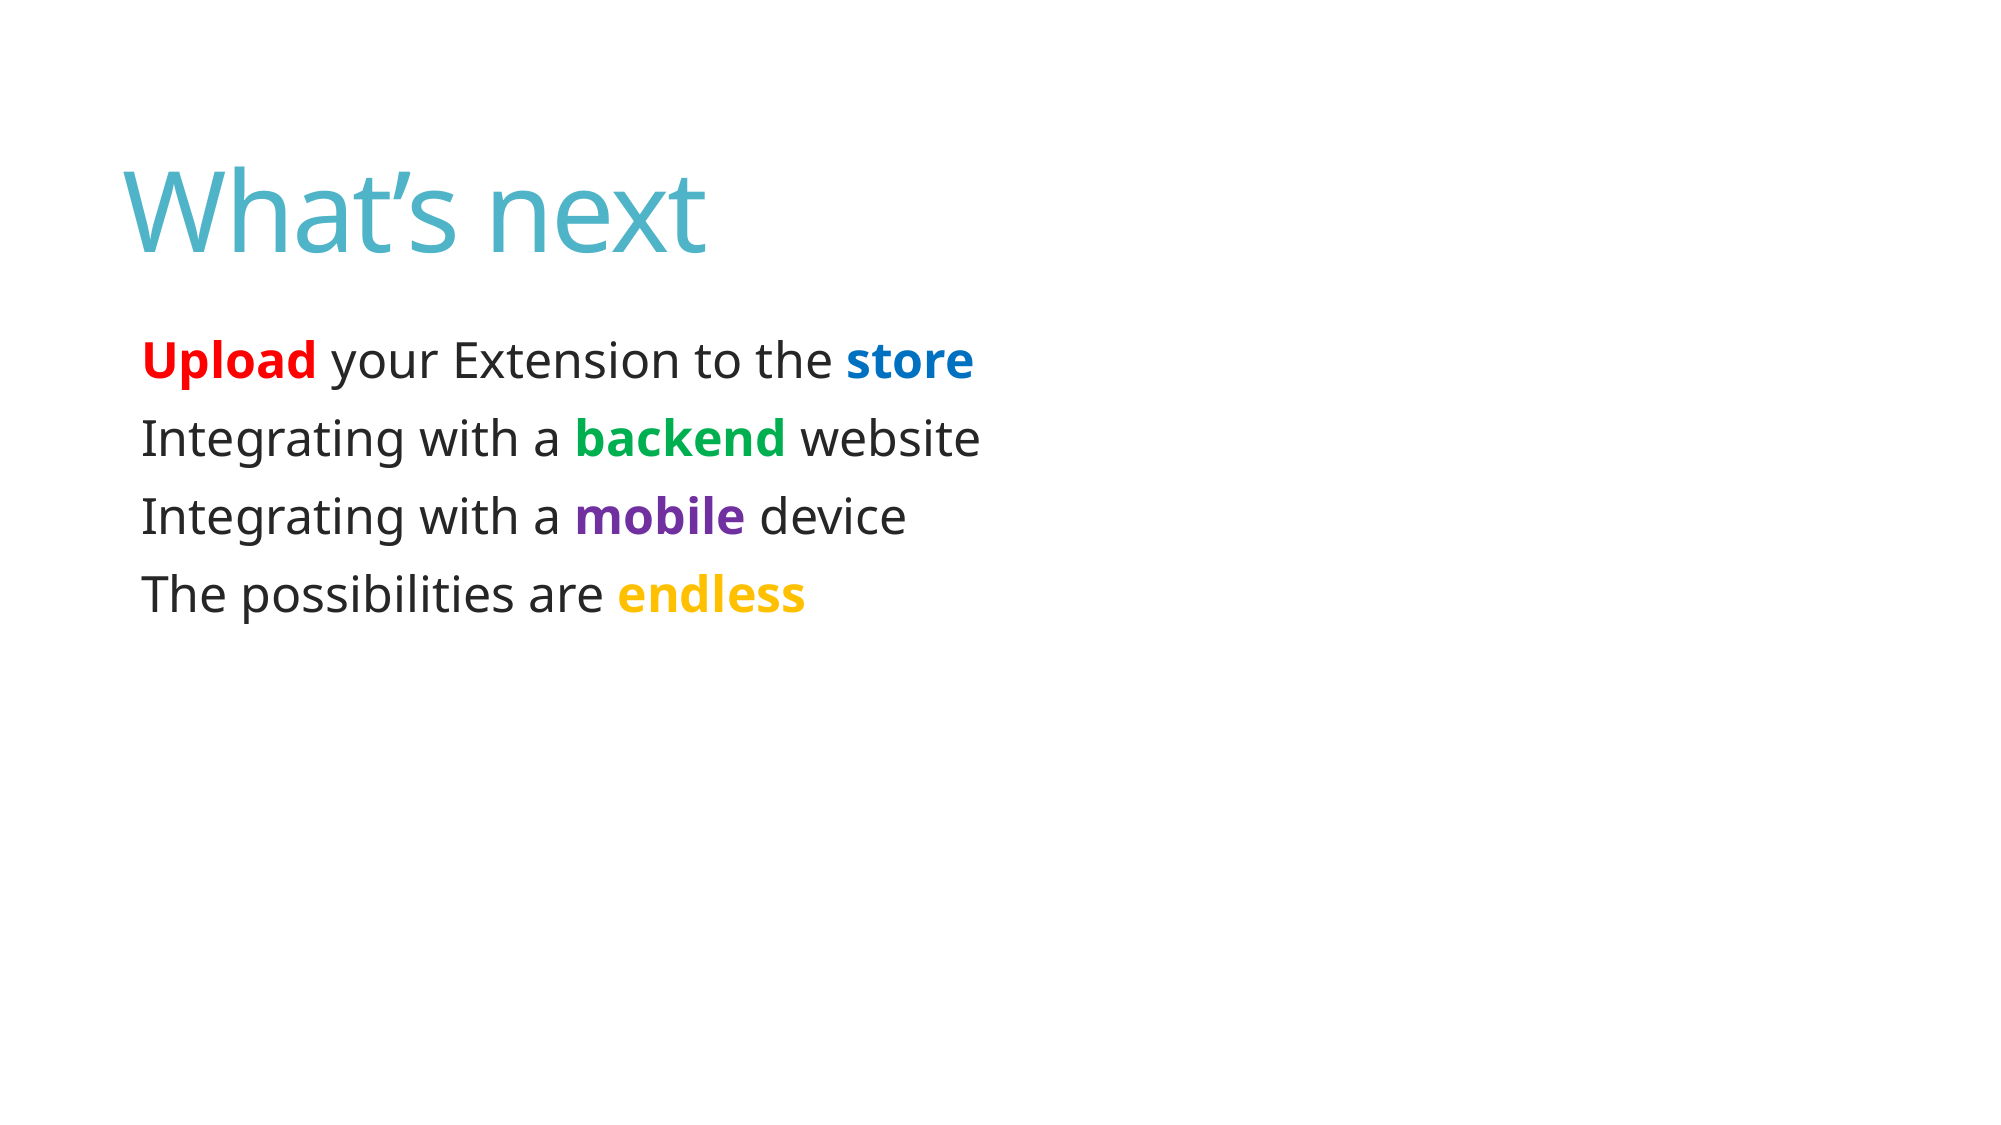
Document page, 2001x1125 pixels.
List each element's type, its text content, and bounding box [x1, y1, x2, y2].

list Upload your Extension to the store Integrating with a backend website Integrating with a mobile device The possibilities are endless [111, 329, 1876, 948]
title What’s next [107, 81, 1875, 354]
